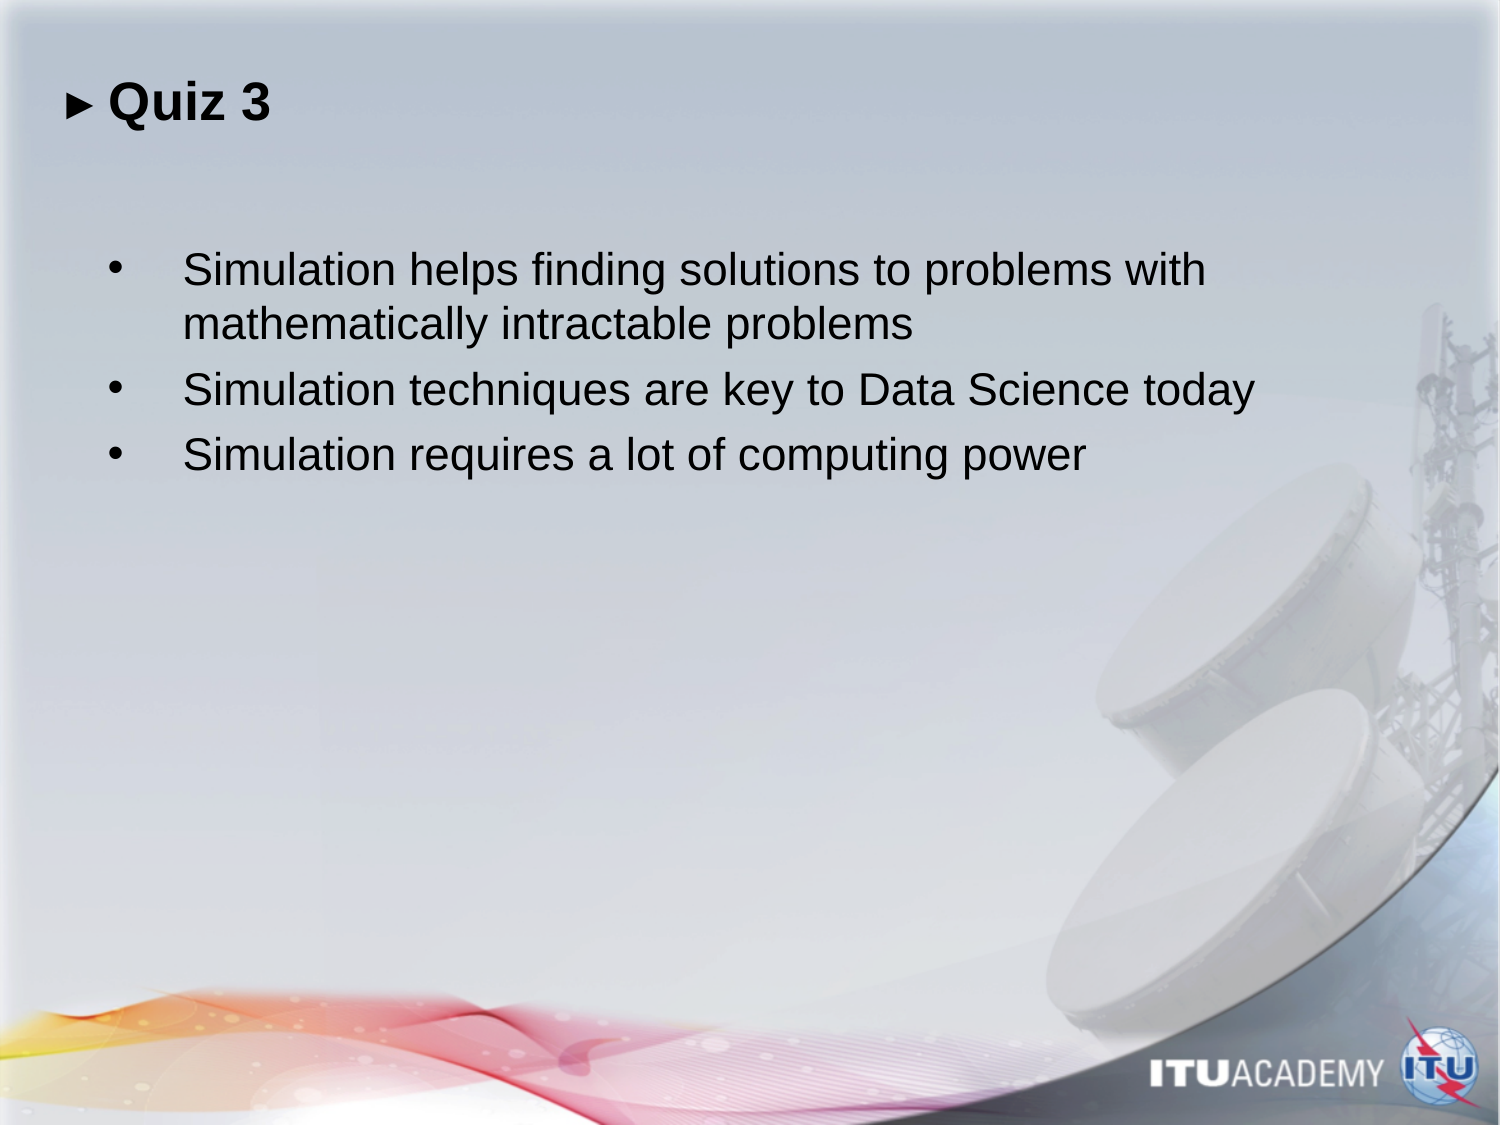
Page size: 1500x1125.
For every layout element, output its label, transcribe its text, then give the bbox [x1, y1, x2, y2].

list Simulation helps finding solutions to problems with mathematically intractable problems Simulation techniques are key to Data Science today Simulation requires a lot of computing power [99, 231, 1342, 776]
title ▸ Quiz 3 [58, 58, 1410, 174]
picture [0, 0, 1500, 1125]
